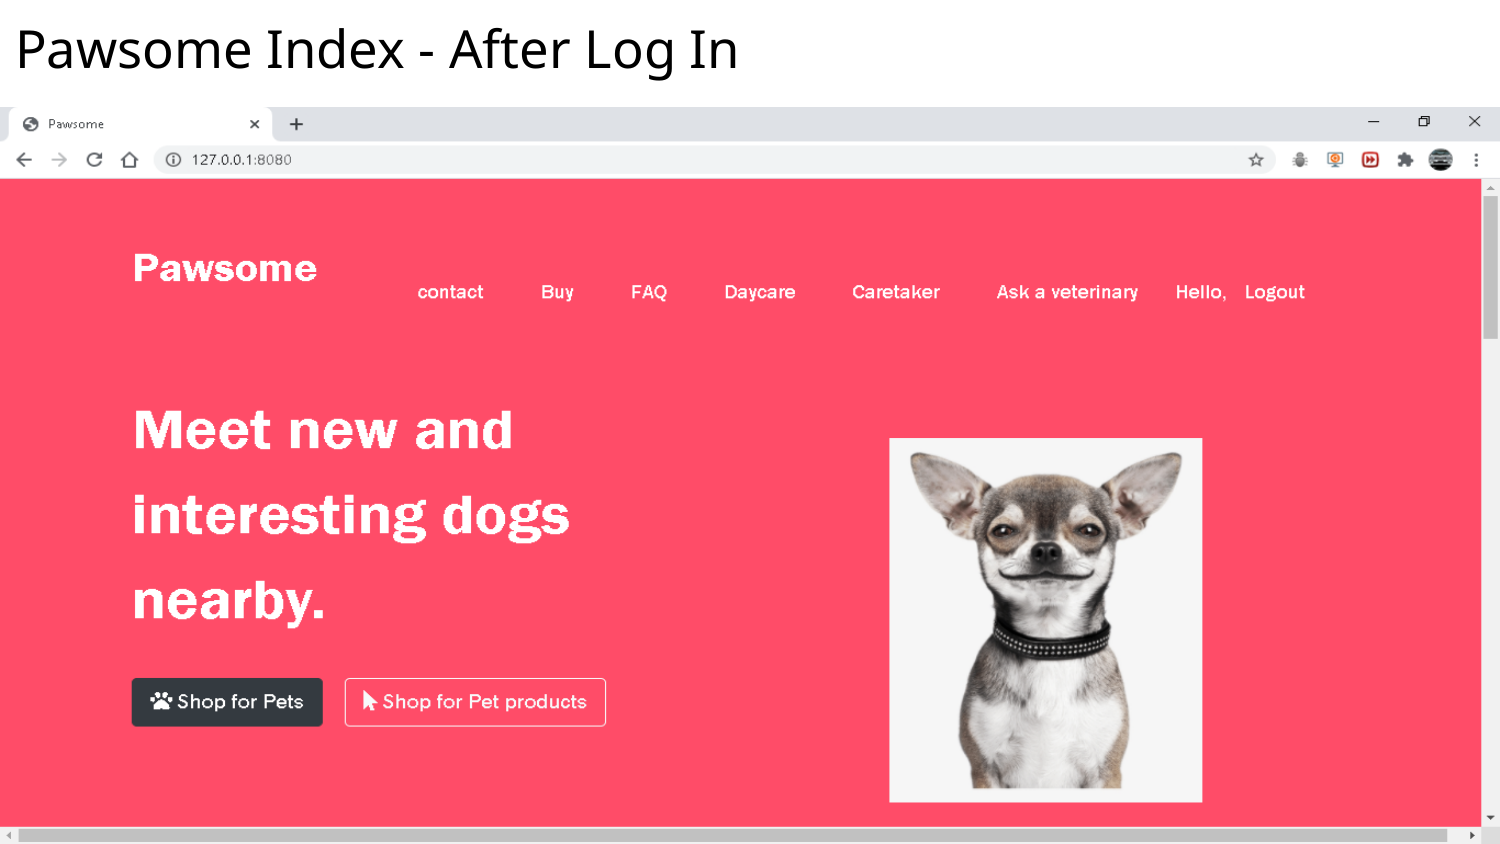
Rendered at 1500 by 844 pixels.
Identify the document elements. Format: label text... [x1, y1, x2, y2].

picture [0, 106, 1500, 844]
title Pawsome Index - After Log In [0, 0, 1398, 94]
